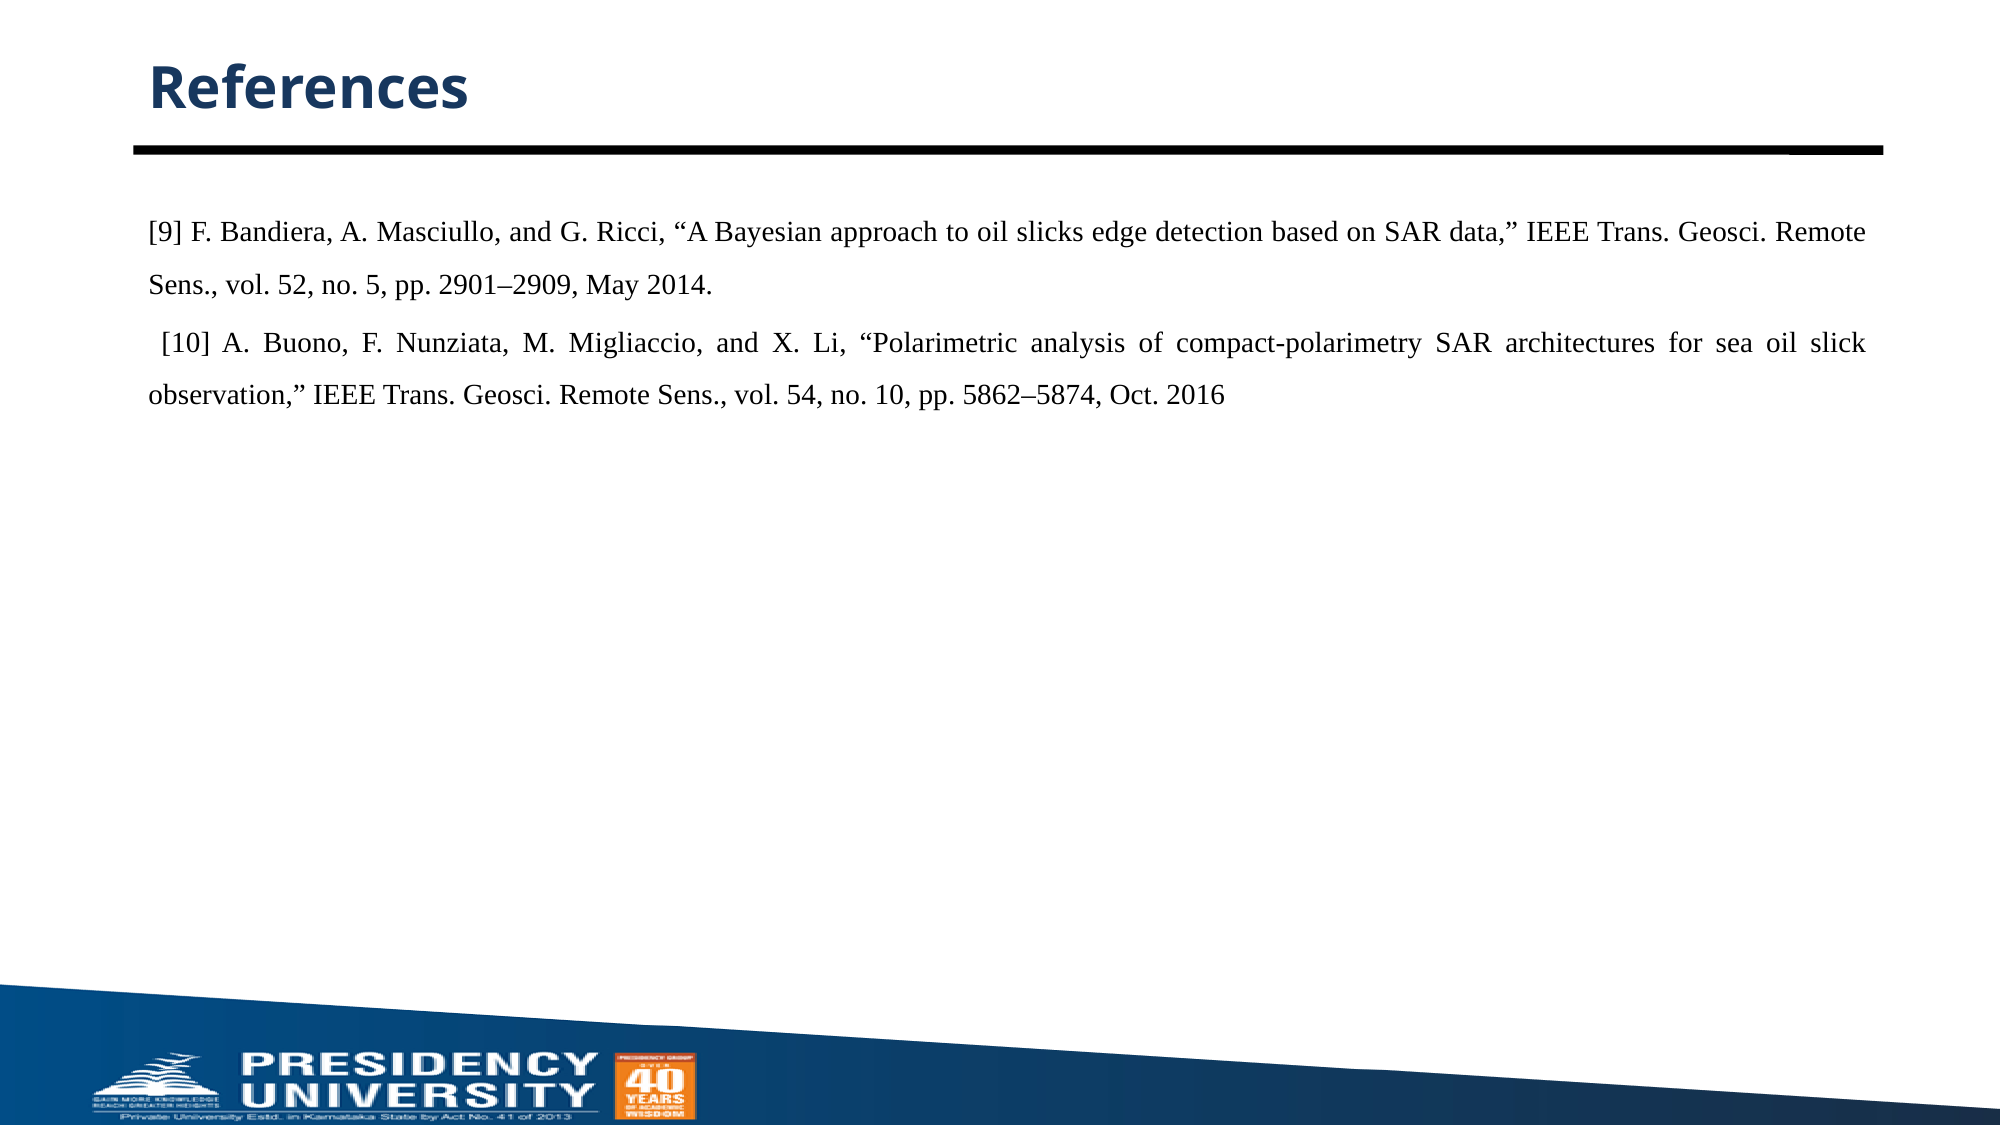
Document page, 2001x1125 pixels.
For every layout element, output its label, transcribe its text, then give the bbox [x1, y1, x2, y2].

title References [133, 45, 1884, 125]
picture [0, 982, 2000, 1125]
list [9] F. Bandiera, A. Masciullo, and G. Ricci, “A Bayesian approach to oil slicks edge detection based on SAR data,” IEEE Trans. Geosci. Remote Sens., vol. 52, no. 5, pp. 2901–2909, May 2014. [10] A. Buono, F. Nunziata, M. Migliaccio, and X. Li, “Polarimetric analysis of compact-polarimetry SAR architectures for sea oil slick observation,” IEEE Trans. Geosci. Remote Sens., vol. 54, no. 10, pp. 5862–5874, Oct. 2016 [133, 187, 1884, 1000]
